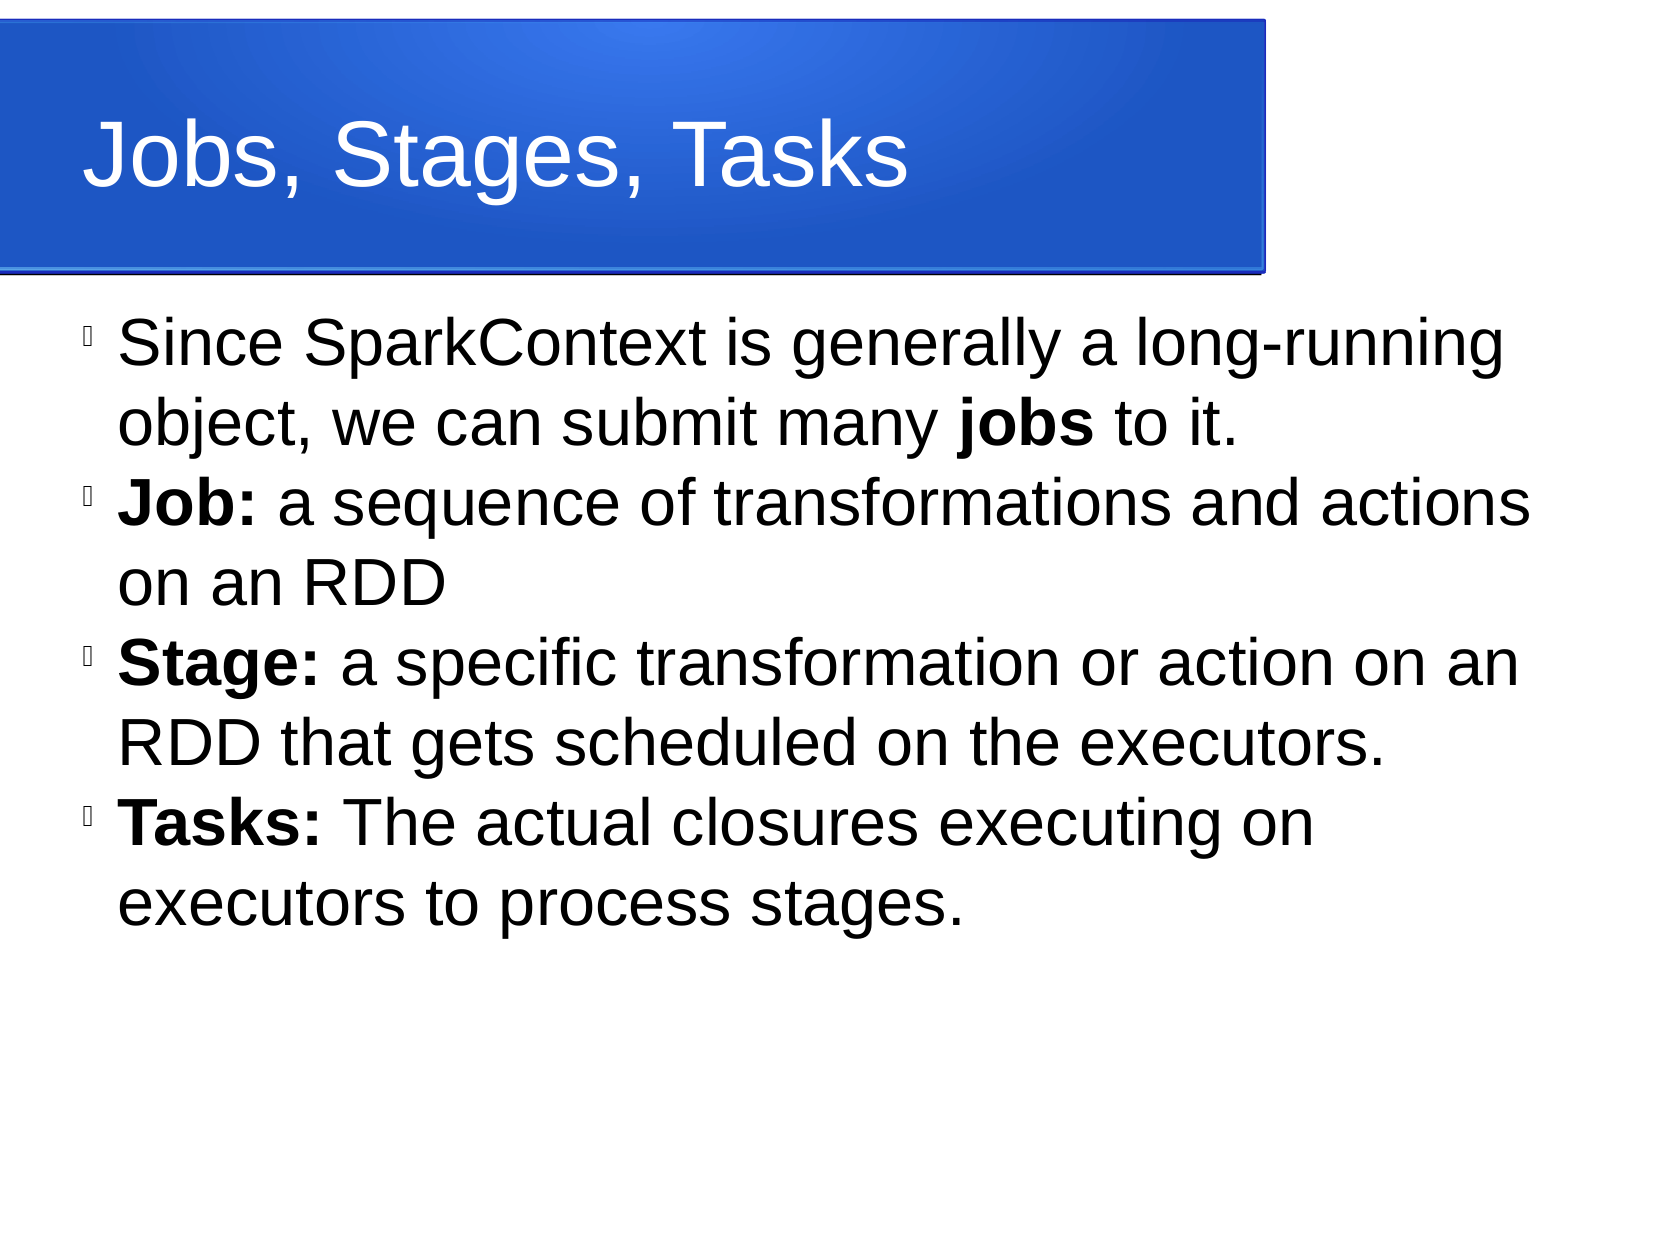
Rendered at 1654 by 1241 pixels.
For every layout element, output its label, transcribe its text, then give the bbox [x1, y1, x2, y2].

picture [0, 17, 1269, 282]
text_box Since SparkContext is generally a long-running object, we can submit many jobs to it. Job: a sequence of transformations and actions on an RDD Stage: a specific transformation or action on an RDD that gets scheduled on the executors. Tasks: The actual closures executing on executors to process stages. [82, 299, 1571, 1019]
text_box Jobs, Stages, Tasks [82, 47, 1234, 252]
